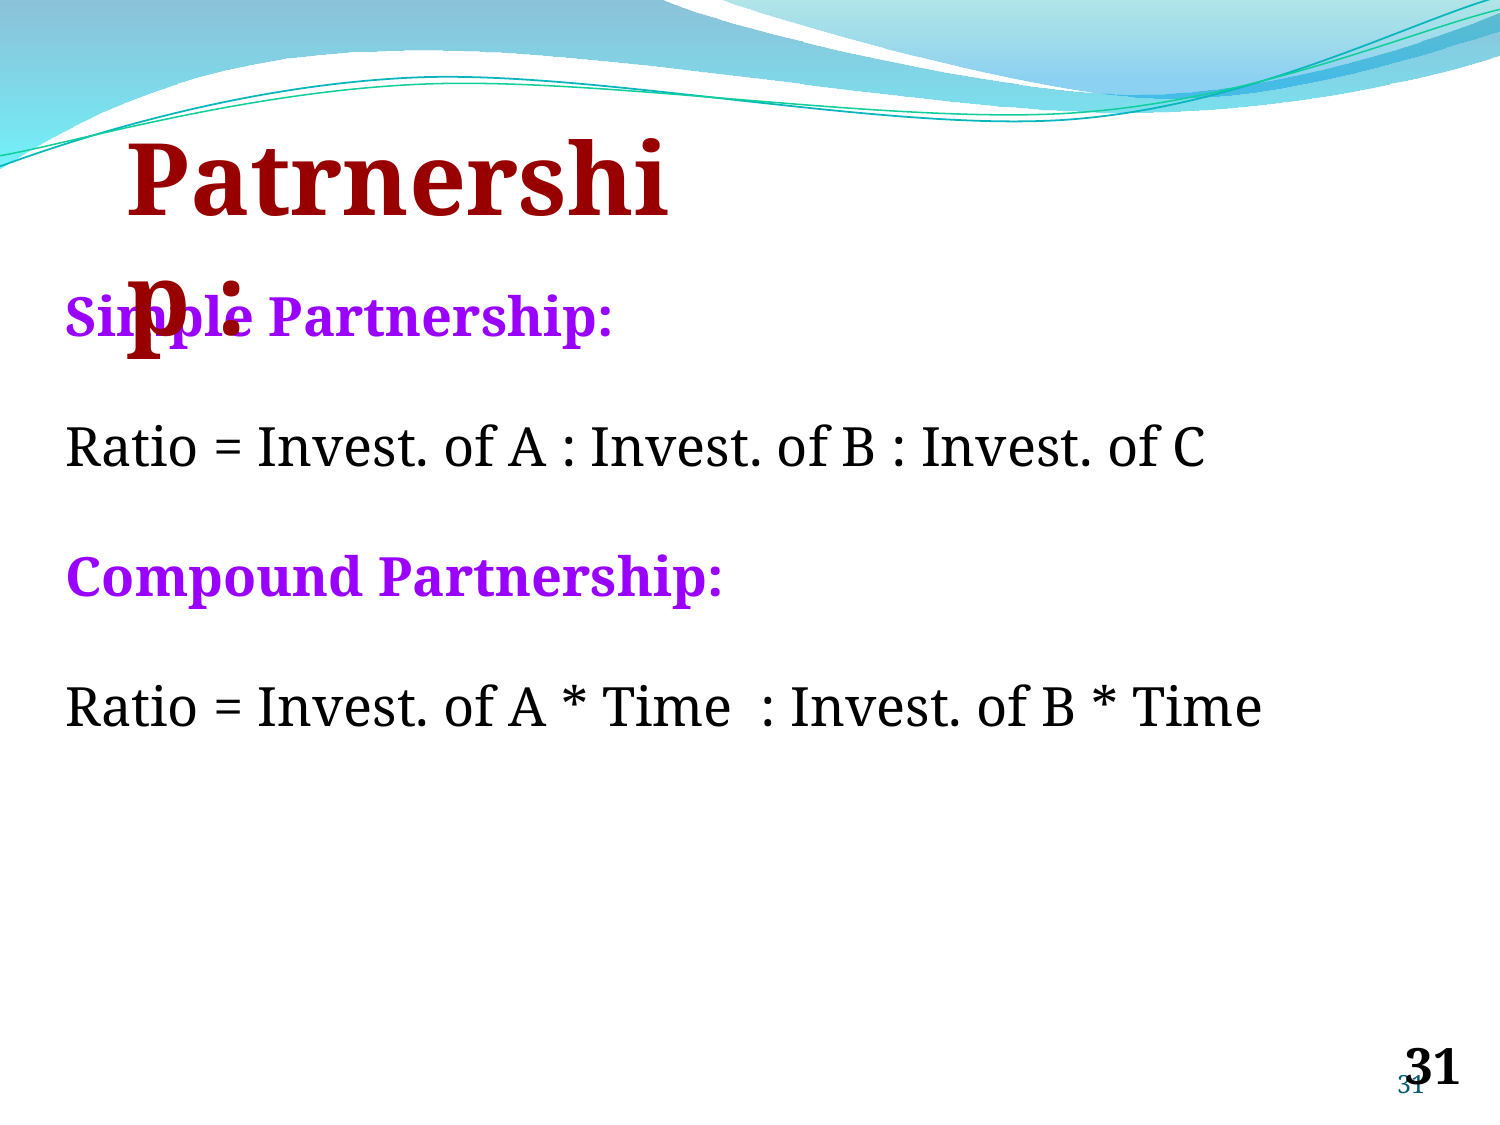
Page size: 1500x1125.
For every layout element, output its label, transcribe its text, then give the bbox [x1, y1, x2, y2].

slide_number ‹#› [1299, 1032, 1462, 1103]
list Simple Partnership: Ratio = Invest. of A : Invest. of B : Invest. of C Compound Partnership: Ratio = Invest. of A * Time : Invest. of B * Time [50, 275, 1414, 815]
text_box Patrnership : [111, 100, 734, 248]
